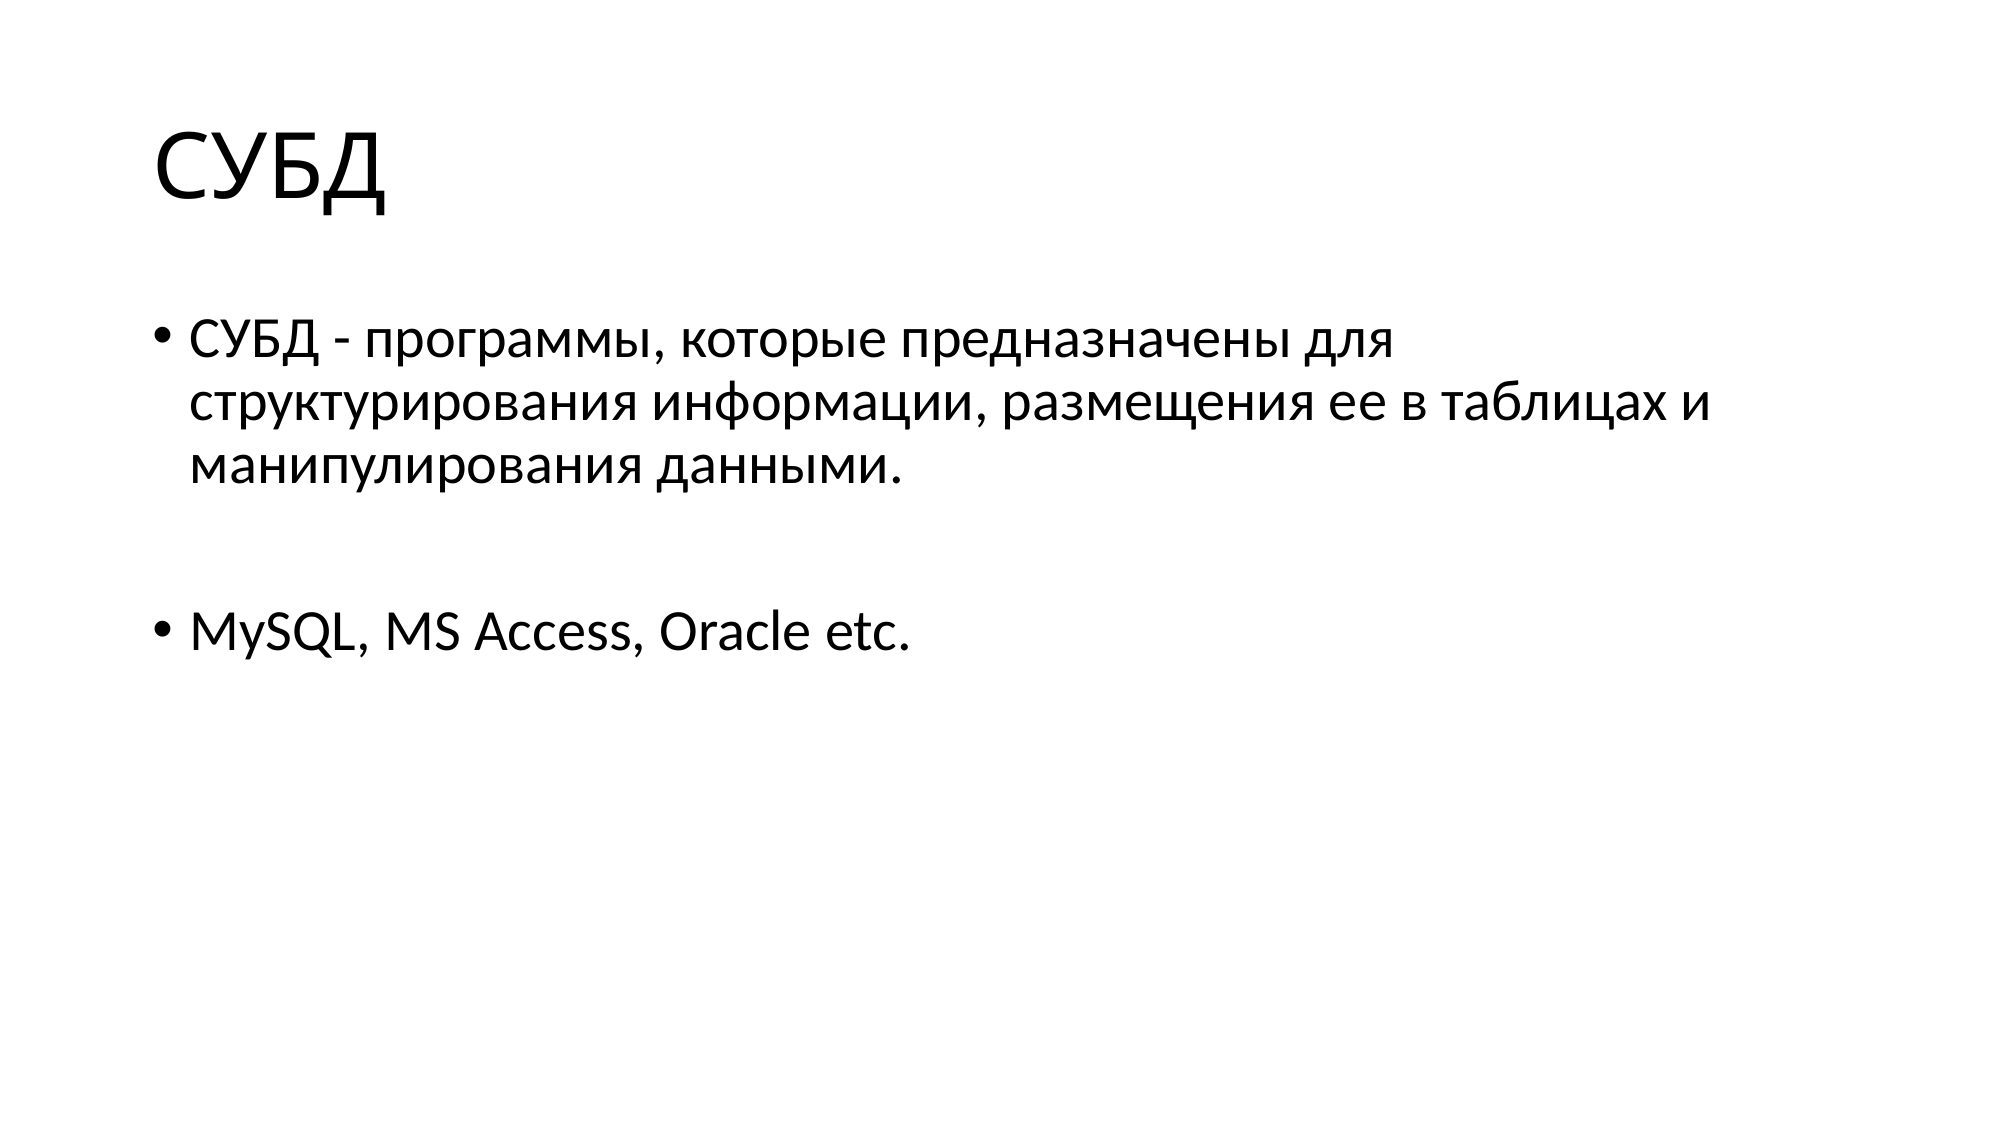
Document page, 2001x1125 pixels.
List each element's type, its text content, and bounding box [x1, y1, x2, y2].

list СУБД - программы, которые предназначены для структурирования информации, размещения ее в таблицах и манипулирования данными. MySQL, MS Access, Oracle etc. [137, 299, 1863, 1014]
title СУБД [137, 59, 1863, 278]
